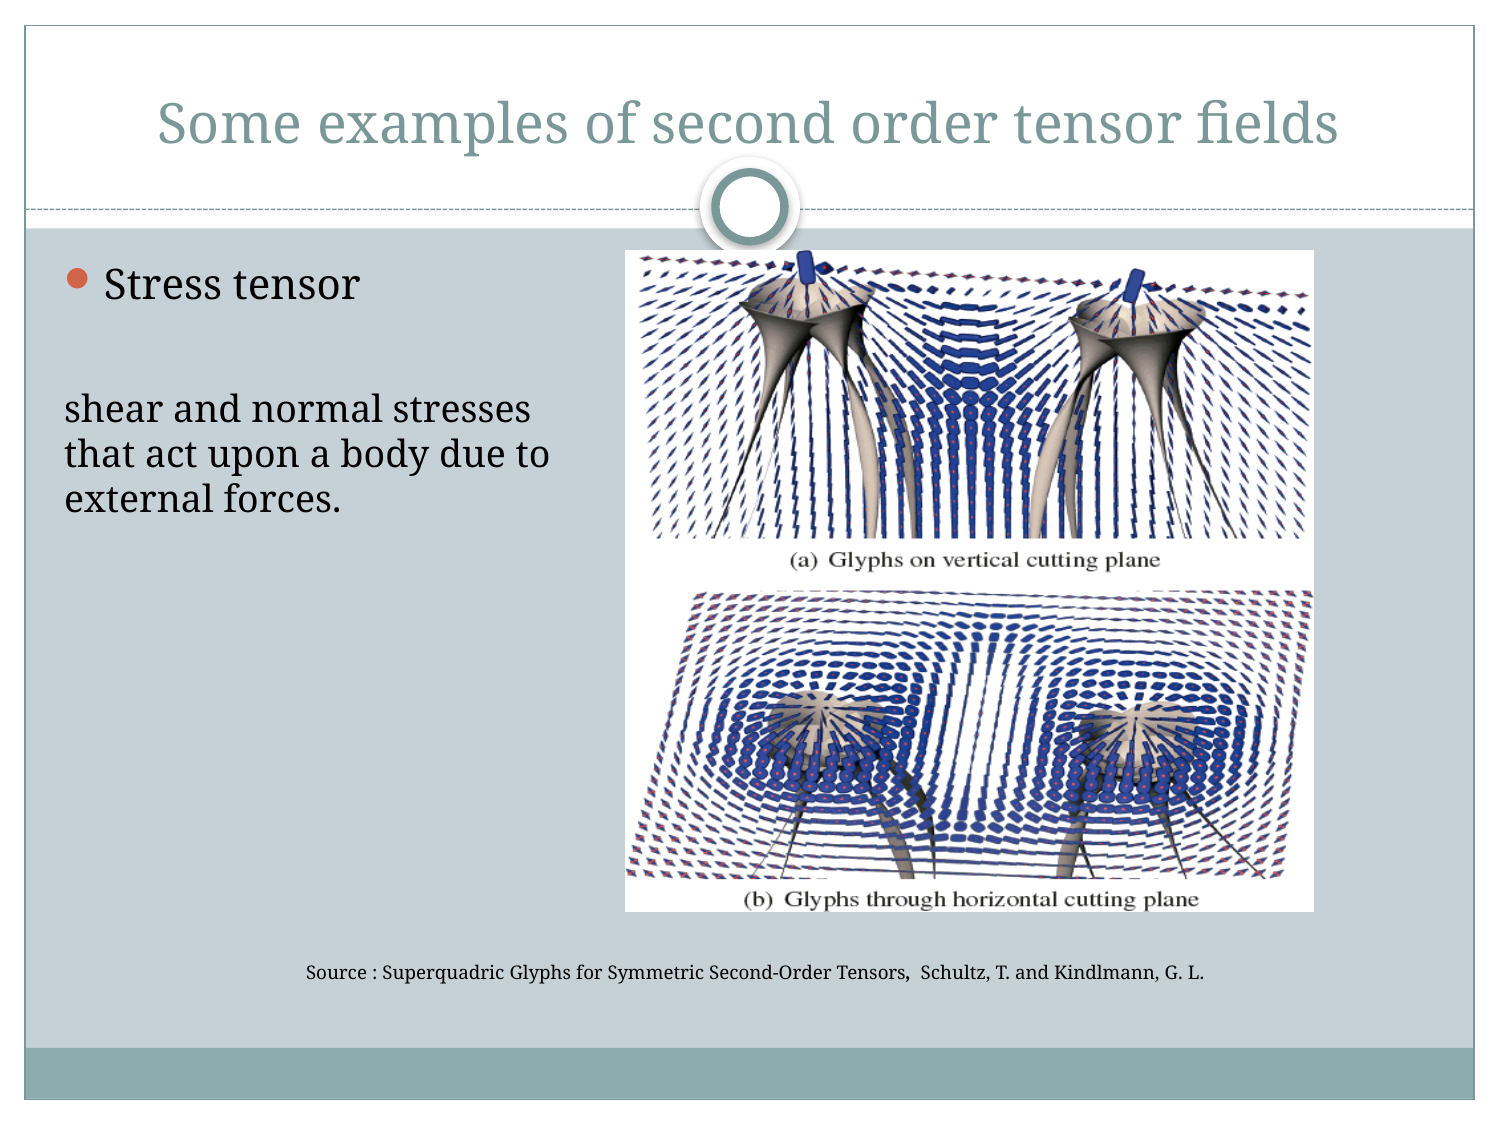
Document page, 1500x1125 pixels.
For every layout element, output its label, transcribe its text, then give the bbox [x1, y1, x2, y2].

text_box shear and normal stresses that act upon a body due to external forces. [49, 377, 598, 528]
title Some examples of second order tensor fields [49, 37, 1450, 162]
list Stress tensor Source : Superquadric Glyphs for Symmetric Second-Order Tensors, Schultz, T. and Kindlmann, G. L. [49, 250, 1445, 1001]
picture [624, 250, 1315, 912]
